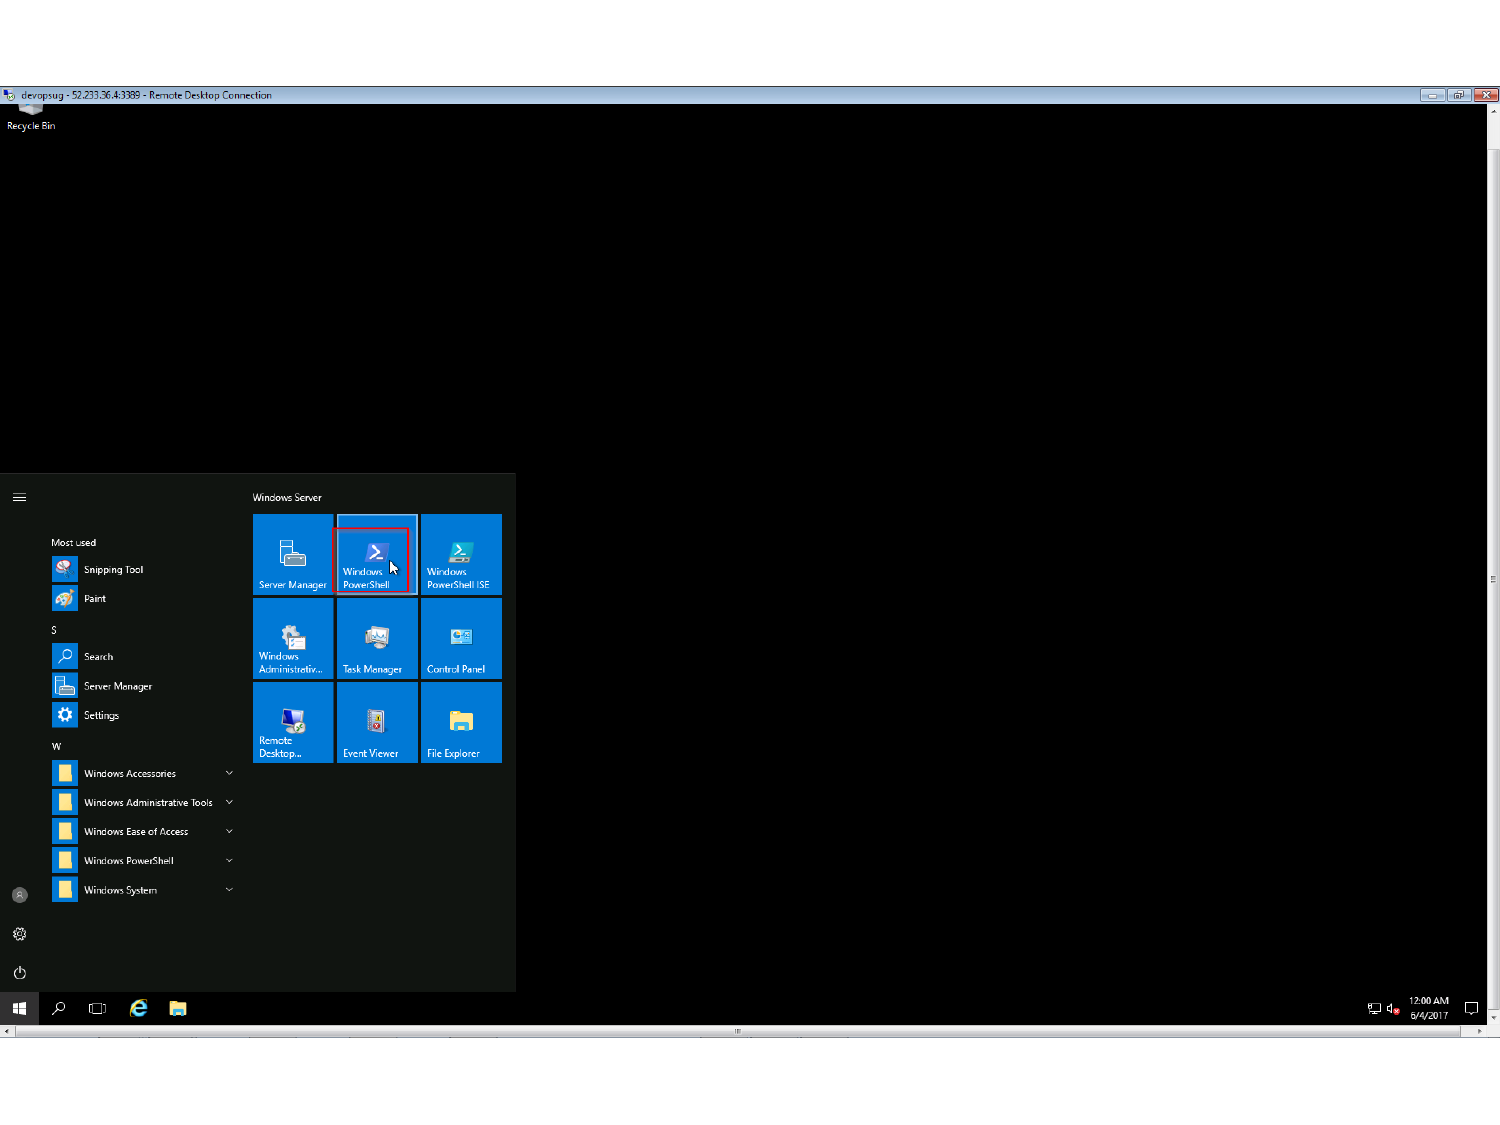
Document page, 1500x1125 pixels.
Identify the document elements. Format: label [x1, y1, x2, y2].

picture [0, 86, 1500, 1039]
